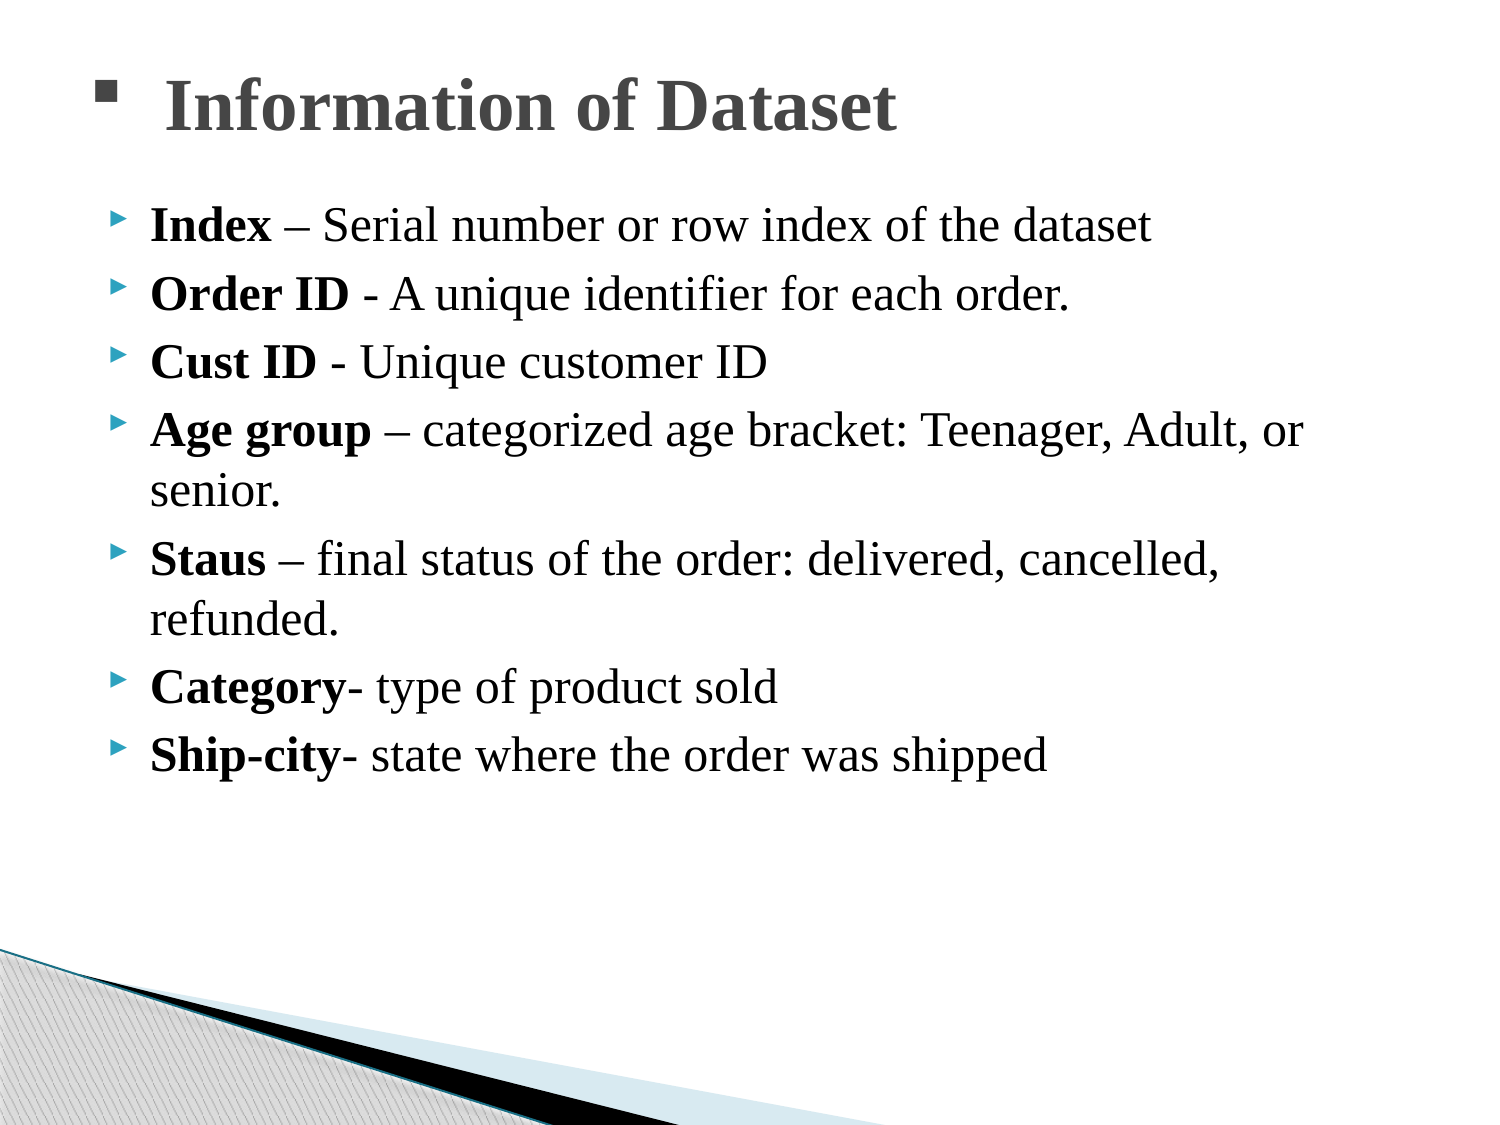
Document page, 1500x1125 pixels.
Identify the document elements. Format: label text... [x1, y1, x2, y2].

title Information of Dataset [75, 45, 1425, 157]
list Index – Serial number or row index of the dataset Order ID - A unique identifier for each order. Cust ID - Unique customer ID Age group – categorized age bracket: Teenager, Adult, or senior. Staus – final status of the order: delivered, cancelled, refunded. Category- type of product sold Ship-city- state where the order was shipped [75, 184, 1425, 986]
